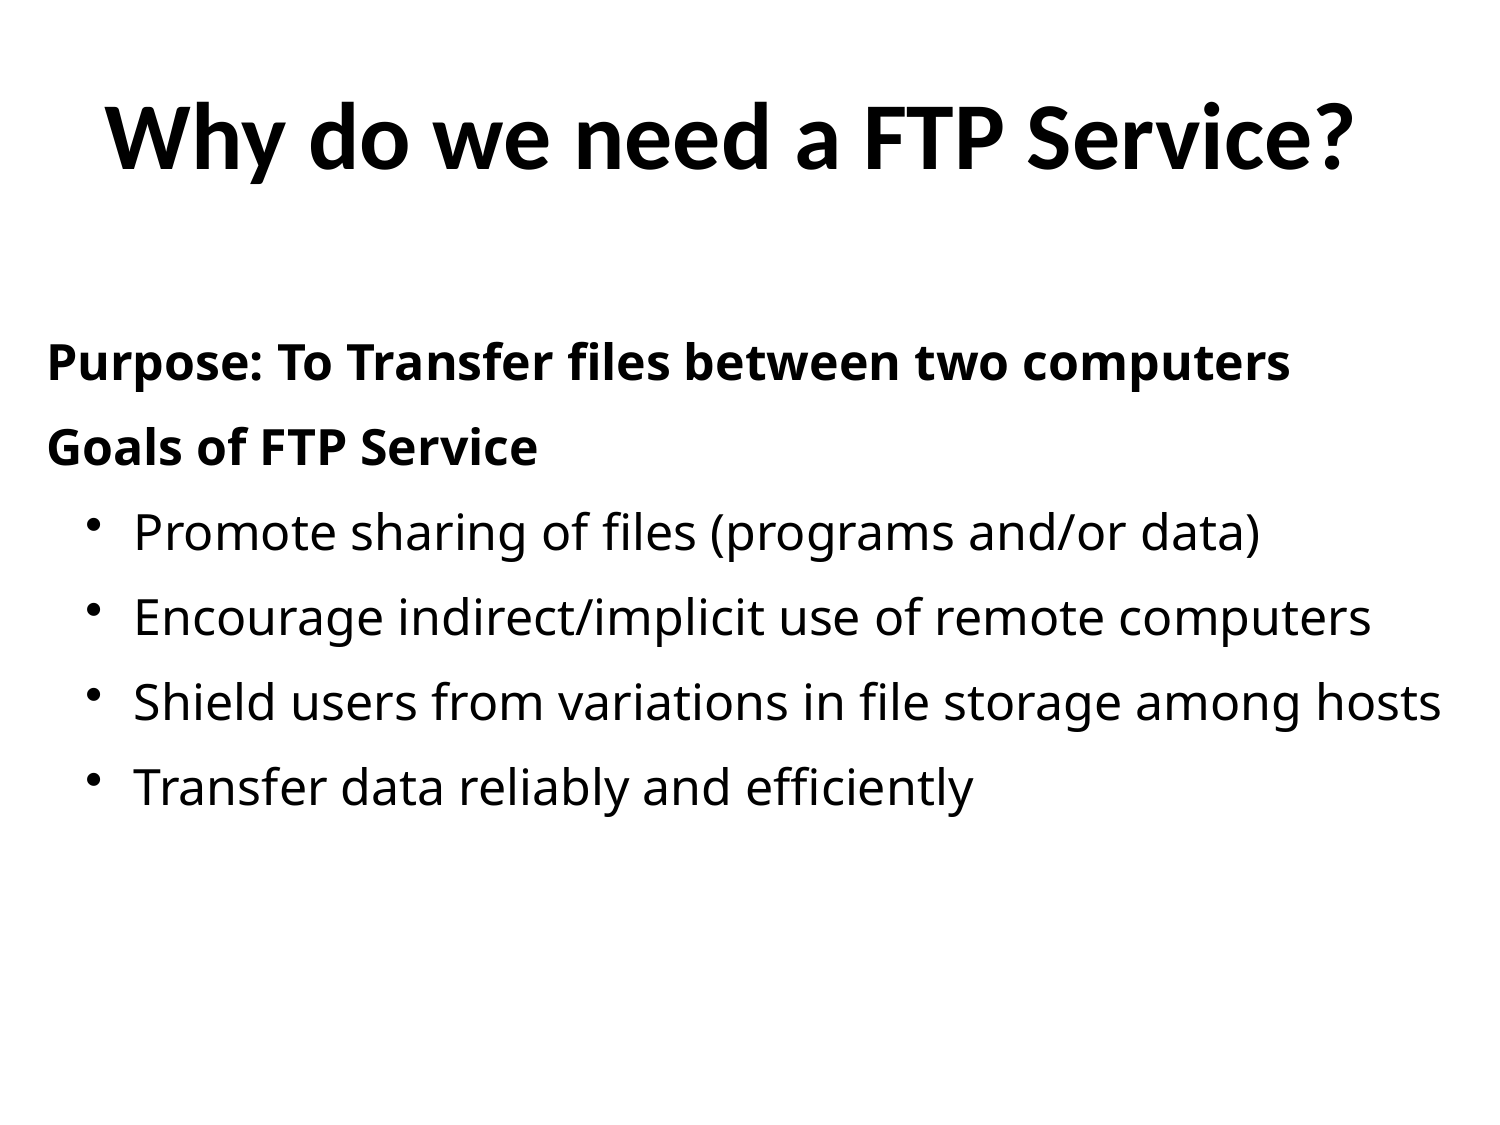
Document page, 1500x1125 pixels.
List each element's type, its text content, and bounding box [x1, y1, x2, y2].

title Why do we need a FTP Service? [75, 49, 1388, 213]
text_box Purpose: To Transfer files between two computers Goals of FTP Service Promote sharing of files (programs and/or data) Encourage indirect/implicit use of remote computers Shield users from variations in file storage among hosts Transfer data reliably and efficiently [31, 322, 1469, 823]
